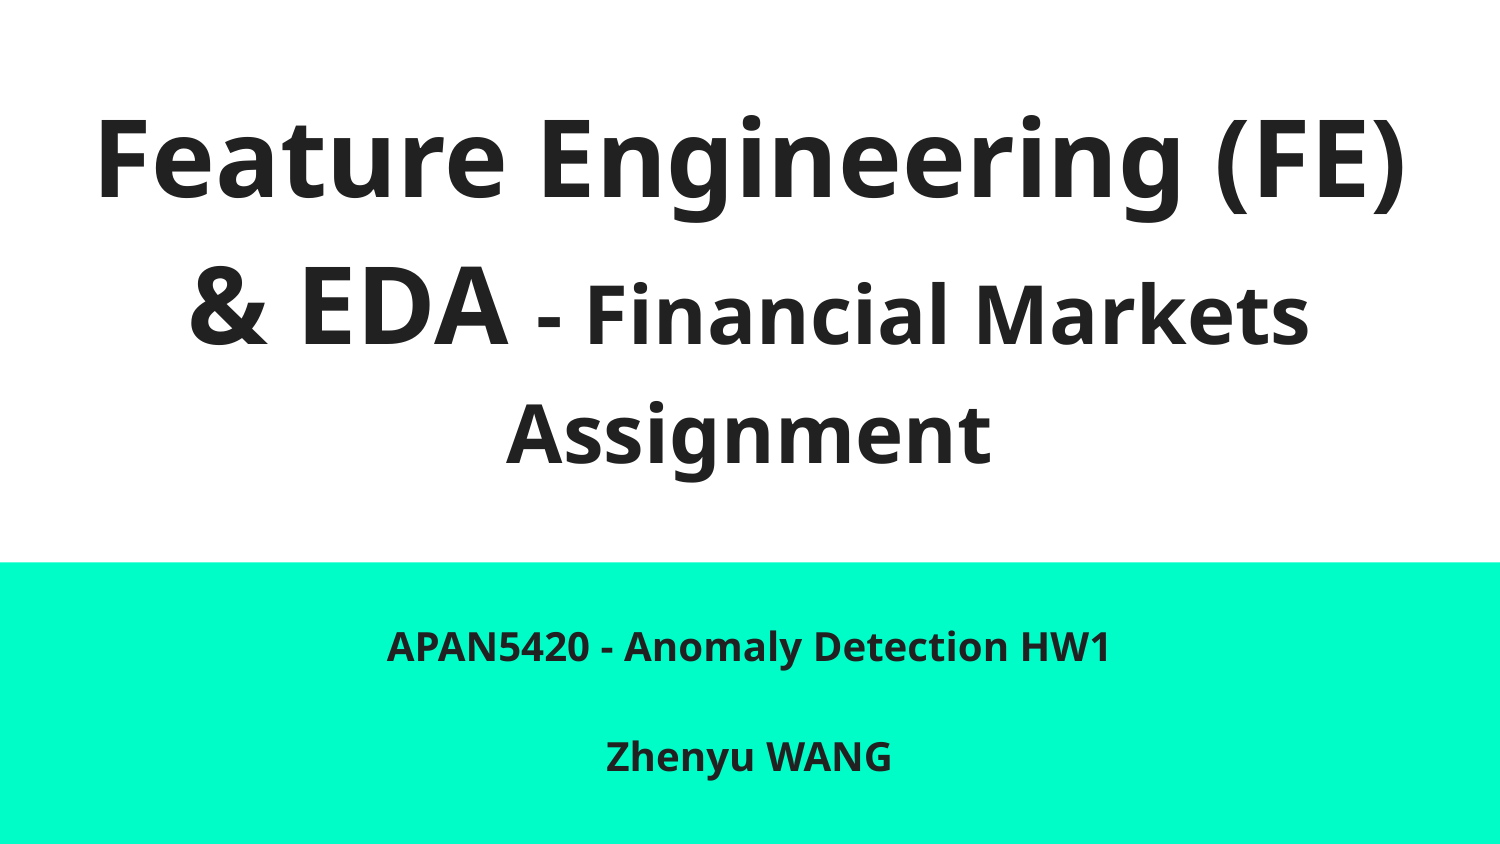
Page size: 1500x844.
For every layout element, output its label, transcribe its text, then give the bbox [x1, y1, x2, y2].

subtitle APAN5420 - Anomaly Detection HW1 Zhenyu WANG [51, 603, 1449, 799]
title Feature Engineering (FE) & EDA - Financial Markets Assignment [51, 64, 1449, 506]
